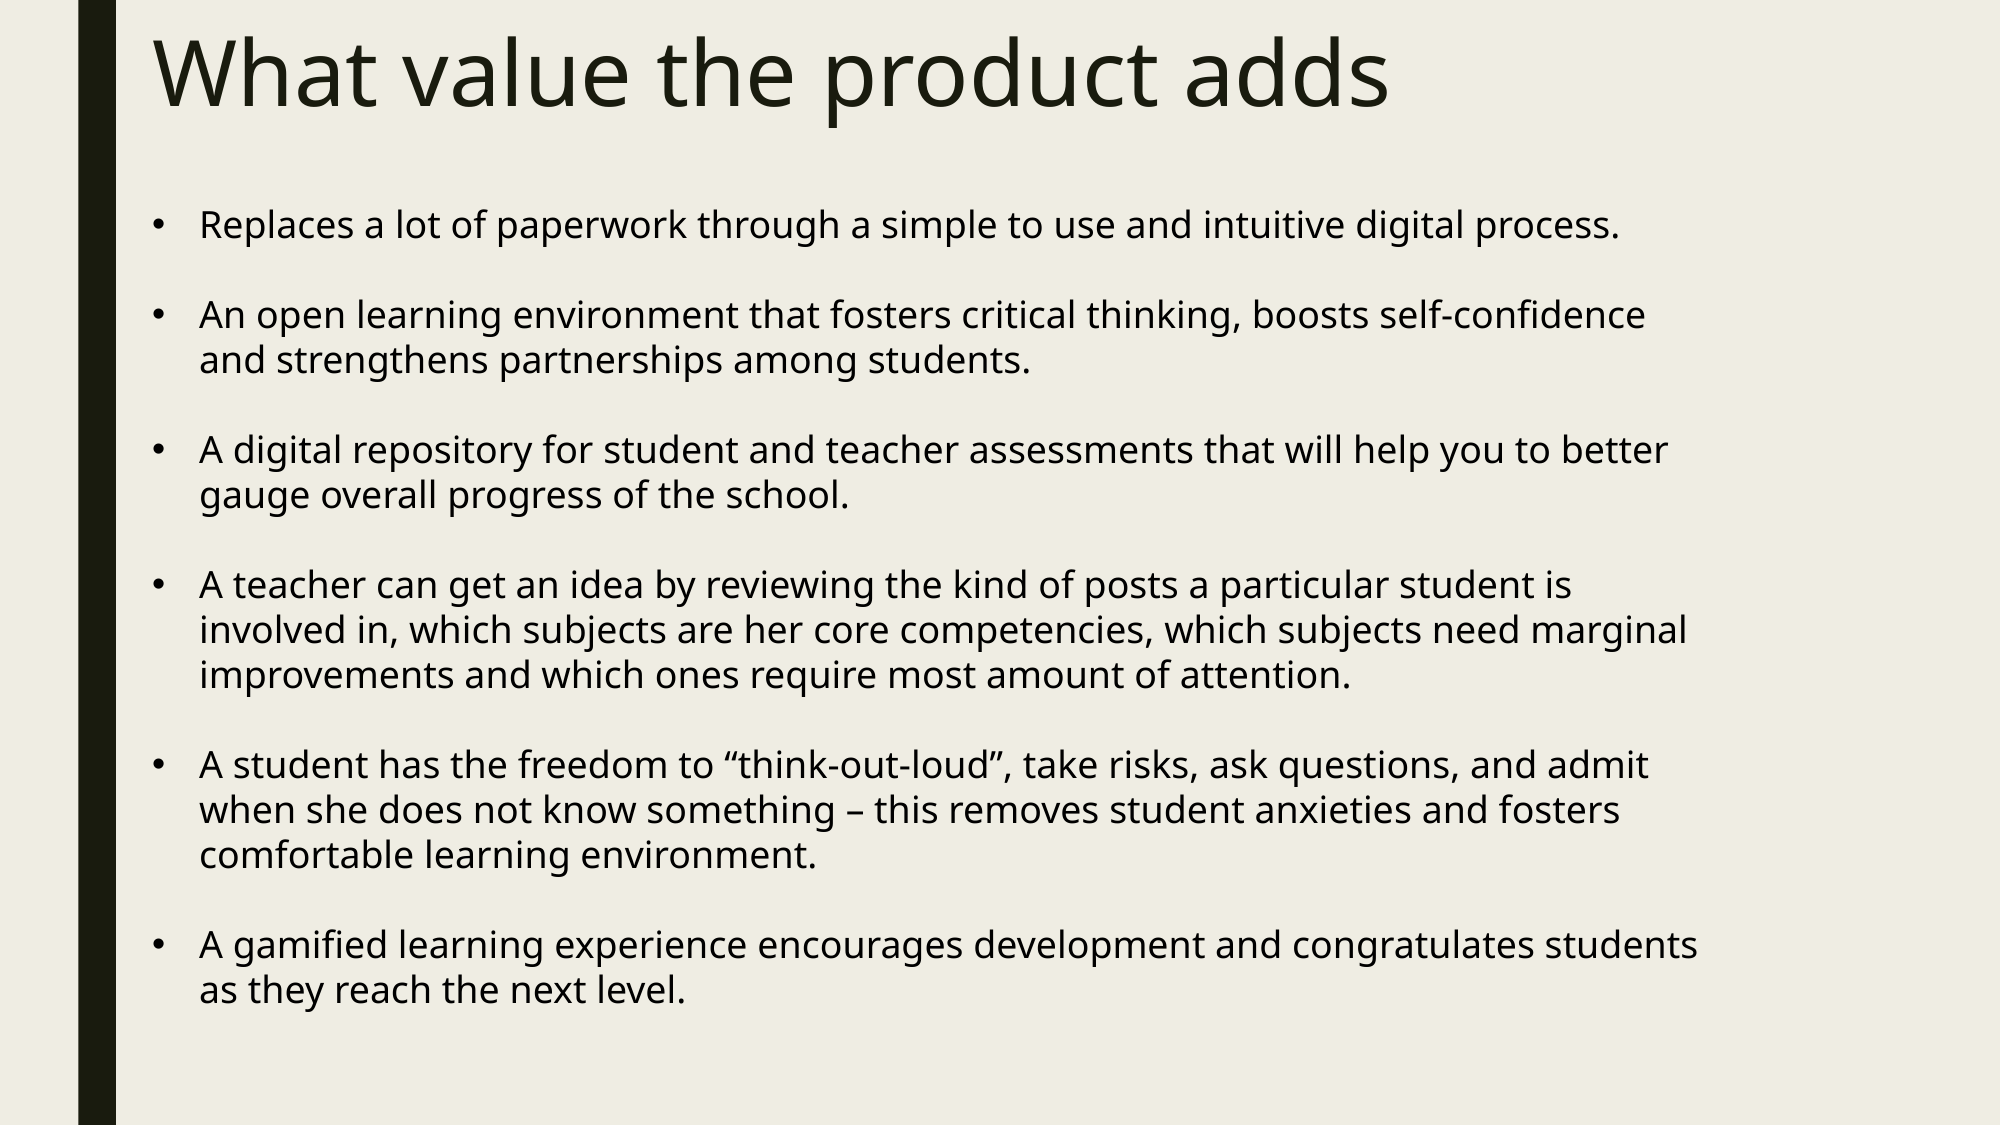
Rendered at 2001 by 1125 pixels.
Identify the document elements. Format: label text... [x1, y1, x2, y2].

text_box Replaces a lot of paperwork through a simple to use and intuitive digital process. An open learning environment that fosters critical thinking, boosts self-confidence and strengthens partnerships among students. A digital repository for student and teacher assessments that will help you to better gauge overall progress of the school. A teacher can get an idea by reviewing the kind of posts a particular student is involved in, which subjects are her core competencies, which subjects need marginal improvements and which ones require most amount of attention. A student has the freedom to “think-out-loud”, take risks, ask questions, and admit when she does not know something – this removes student anxieties and fosters comfortable learning environment. A gamified learning experience encourages development and congratulates students as they reach the next level. [137, 193, 1717, 1019]
title What value the product adds [137, 20, 1863, 238]
